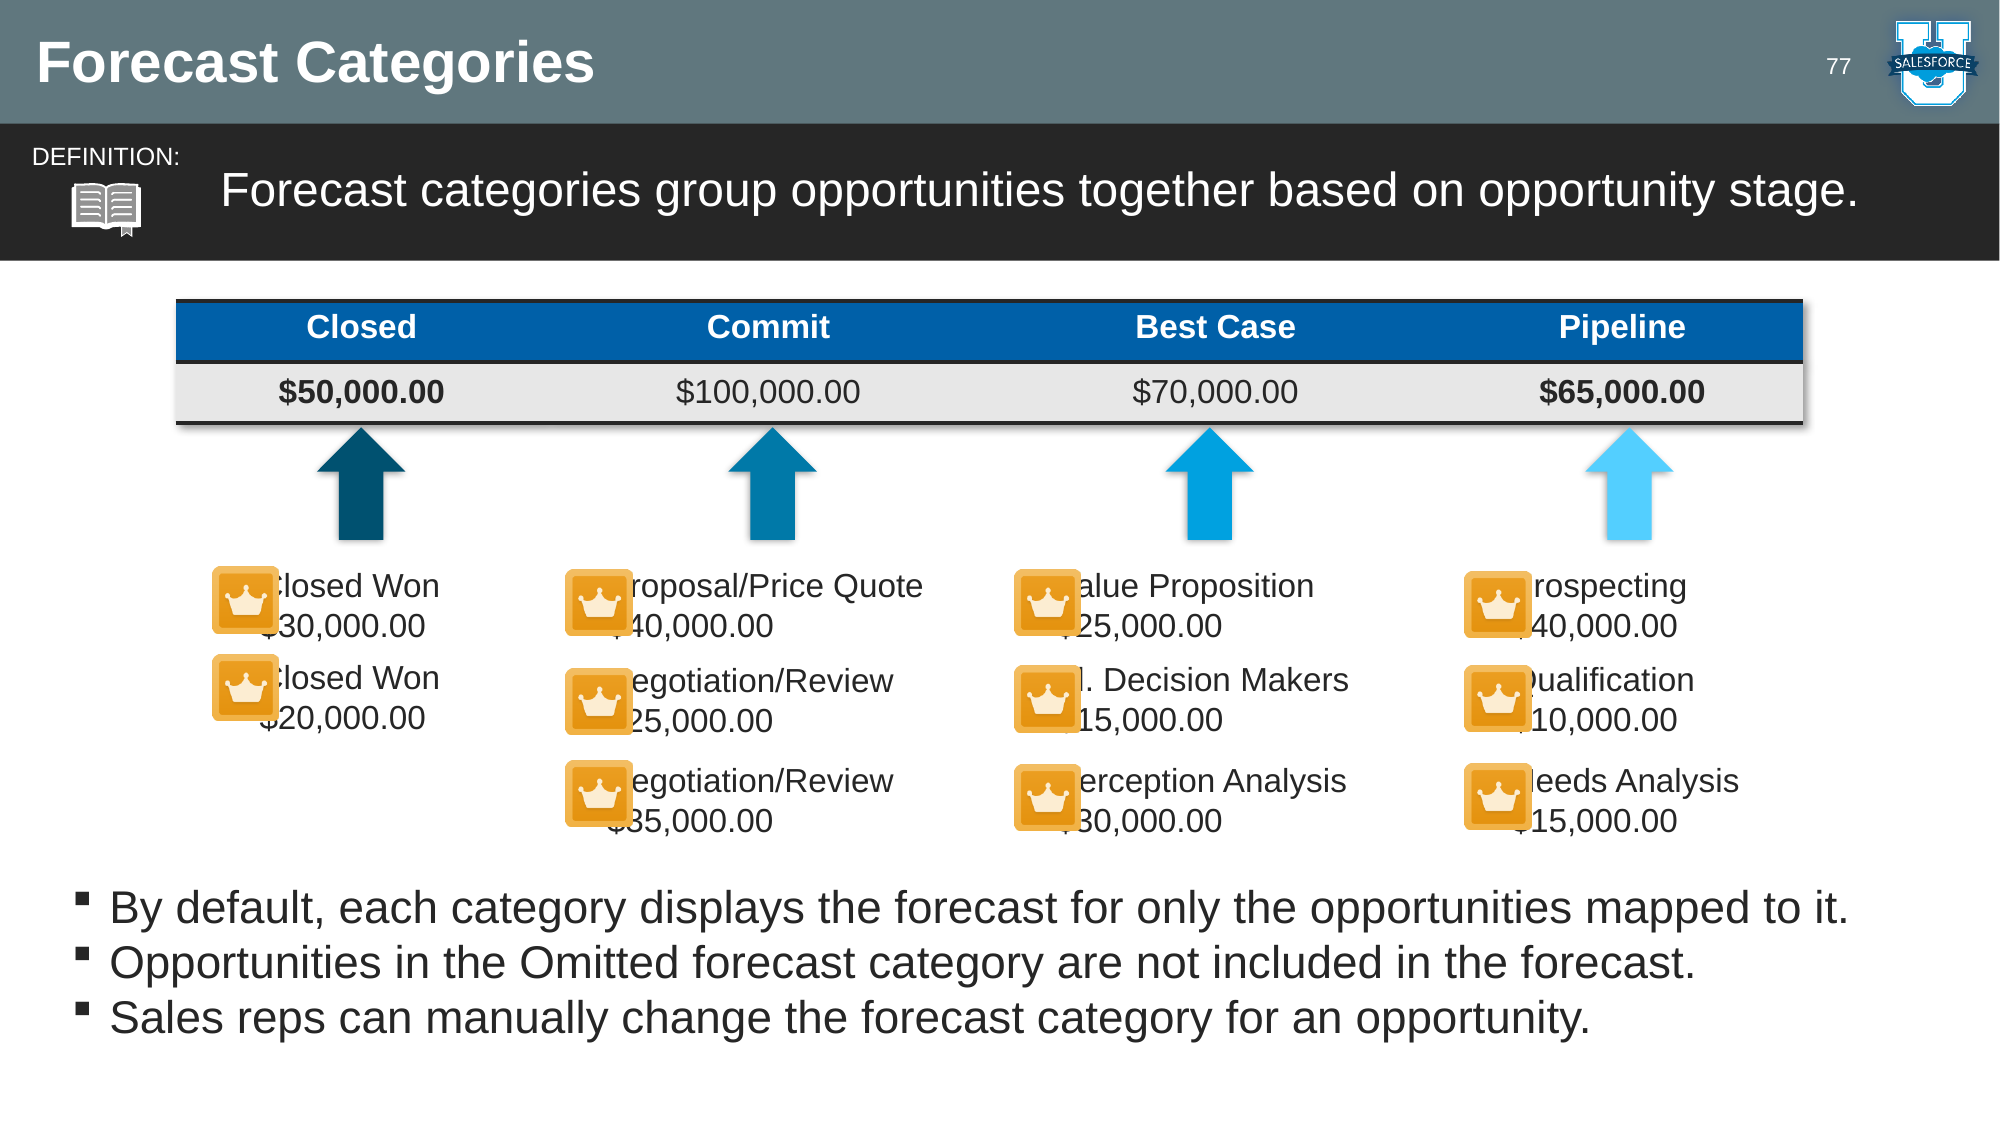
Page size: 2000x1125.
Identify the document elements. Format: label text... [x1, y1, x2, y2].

table_cell $65,000.00 [1442, 364, 1803, 421]
picture [1014, 764, 1081, 831]
table_header Closed [176, 303, 548, 360]
table_header Pipeline [1442, 303, 1803, 360]
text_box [279, 426, 1793, 849]
picture [1464, 665, 1532, 732]
table_cell $50,000.00 [176, 364, 548, 421]
slide_number 77 [1787, 49, 1867, 82]
picture [211, 654, 279, 721]
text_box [71, 182, 142, 238]
picture [1886, 20, 1979, 106]
table_cell $70,000.00 [989, 364, 1442, 421]
title Forecast Categories [21, 0, 1782, 123]
text_box DEFINITION: [0, 133, 213, 179]
picture [565, 569, 633, 637]
table_header Commit [548, 303, 989, 360]
picture [1014, 665, 1081, 733]
table_cell $100,000.00 [548, 364, 989, 421]
picture [565, 667, 633, 735]
picture [1014, 568, 1081, 636]
text_box Forecast categories group opportunities together based on opportunity stage. [0, 123, 2000, 261]
picture [211, 566, 279, 634]
picture [1464, 763, 1532, 831]
picture [1464, 571, 1532, 639]
text_box By default, each category displays the forecast for only the opportunities mapped to it. Opportunities in the Omitted forecast category are not included in the forecast. Sales reps can manually change the forecast category for an opportunity. [57, 869, 1867, 1050]
picture [565, 759, 633, 827]
table_header Best Case [989, 303, 1442, 360]
